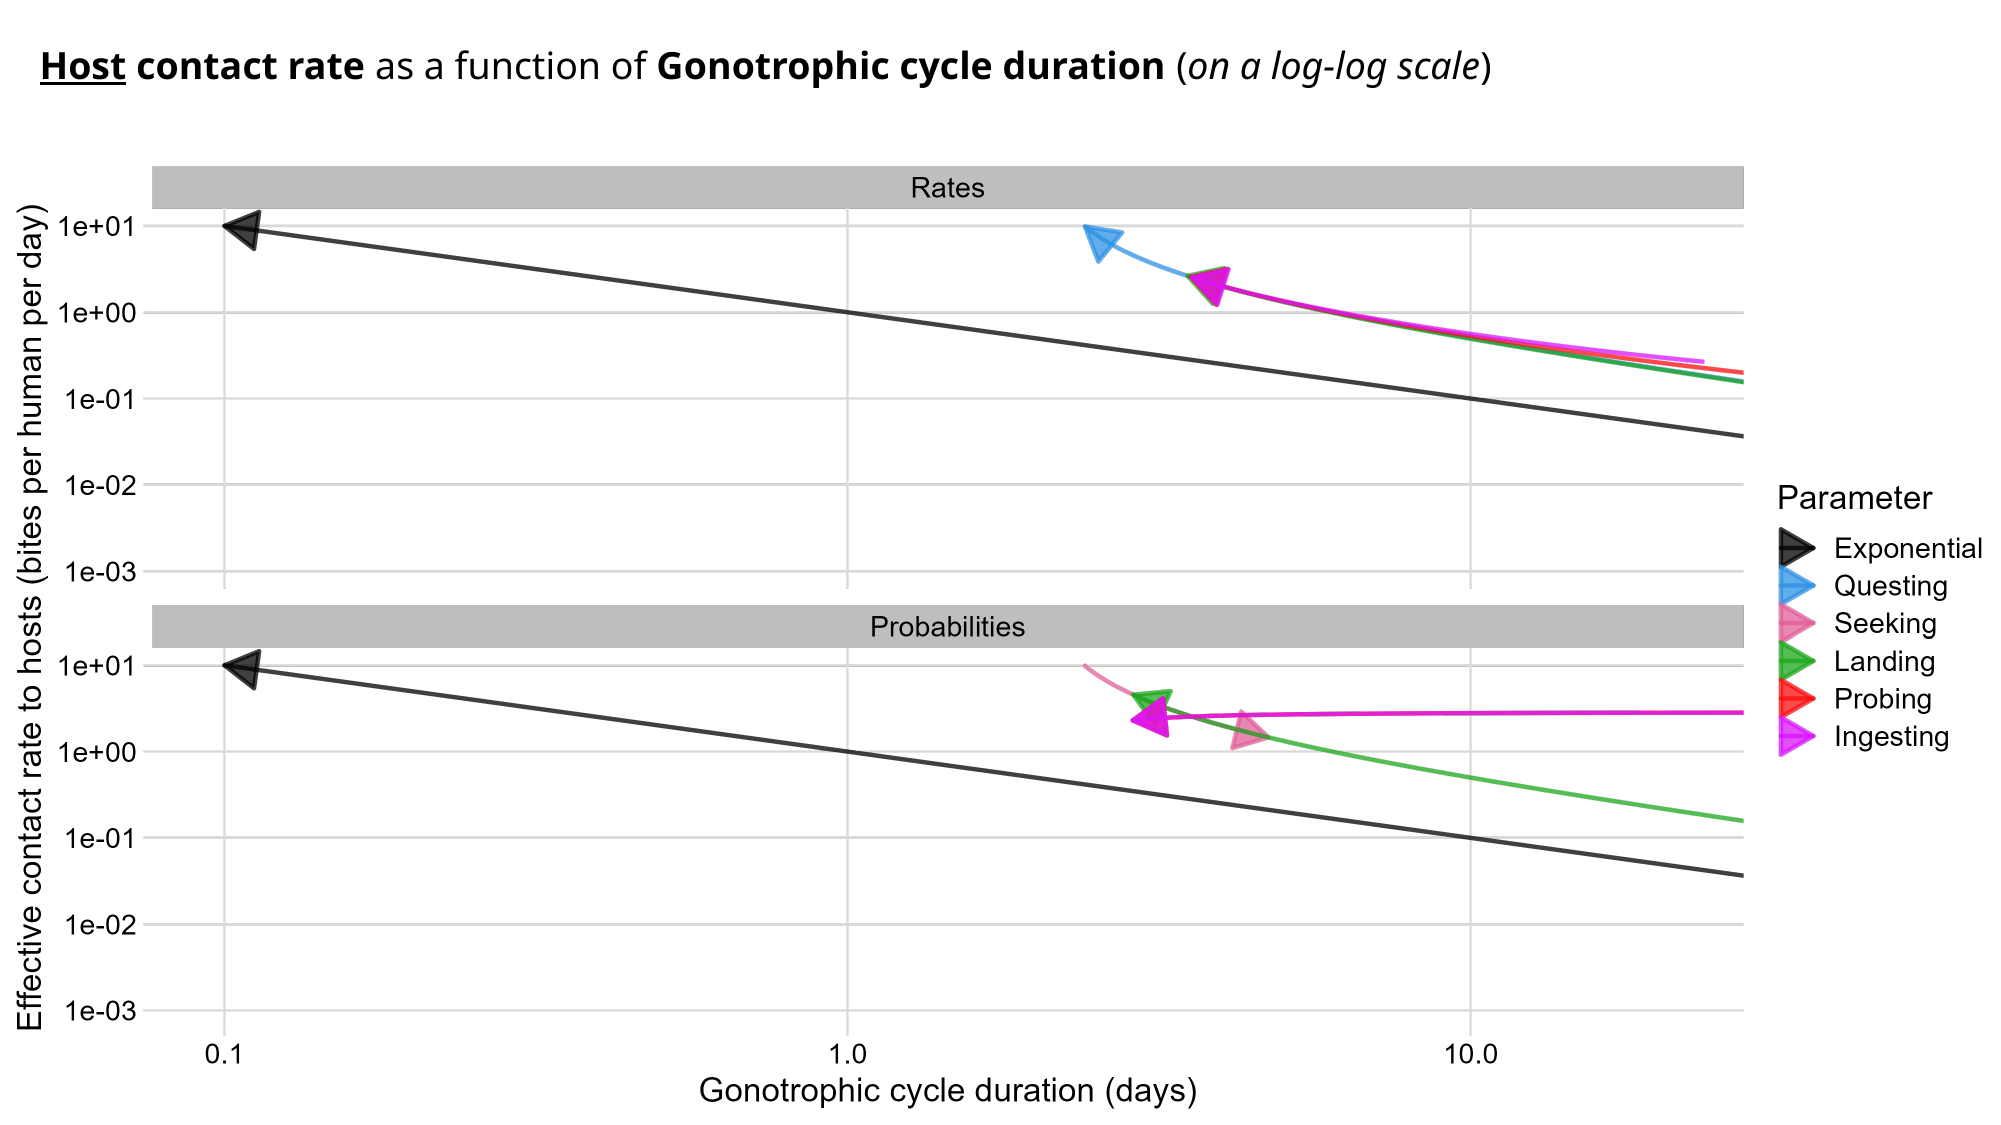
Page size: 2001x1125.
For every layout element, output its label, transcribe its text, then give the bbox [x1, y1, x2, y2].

text_box Host contact rate as a function of Gonotrophic cycle duration (on a log-log scale) [24, 34, 1553, 95]
picture [0, 149, 2000, 1125]
